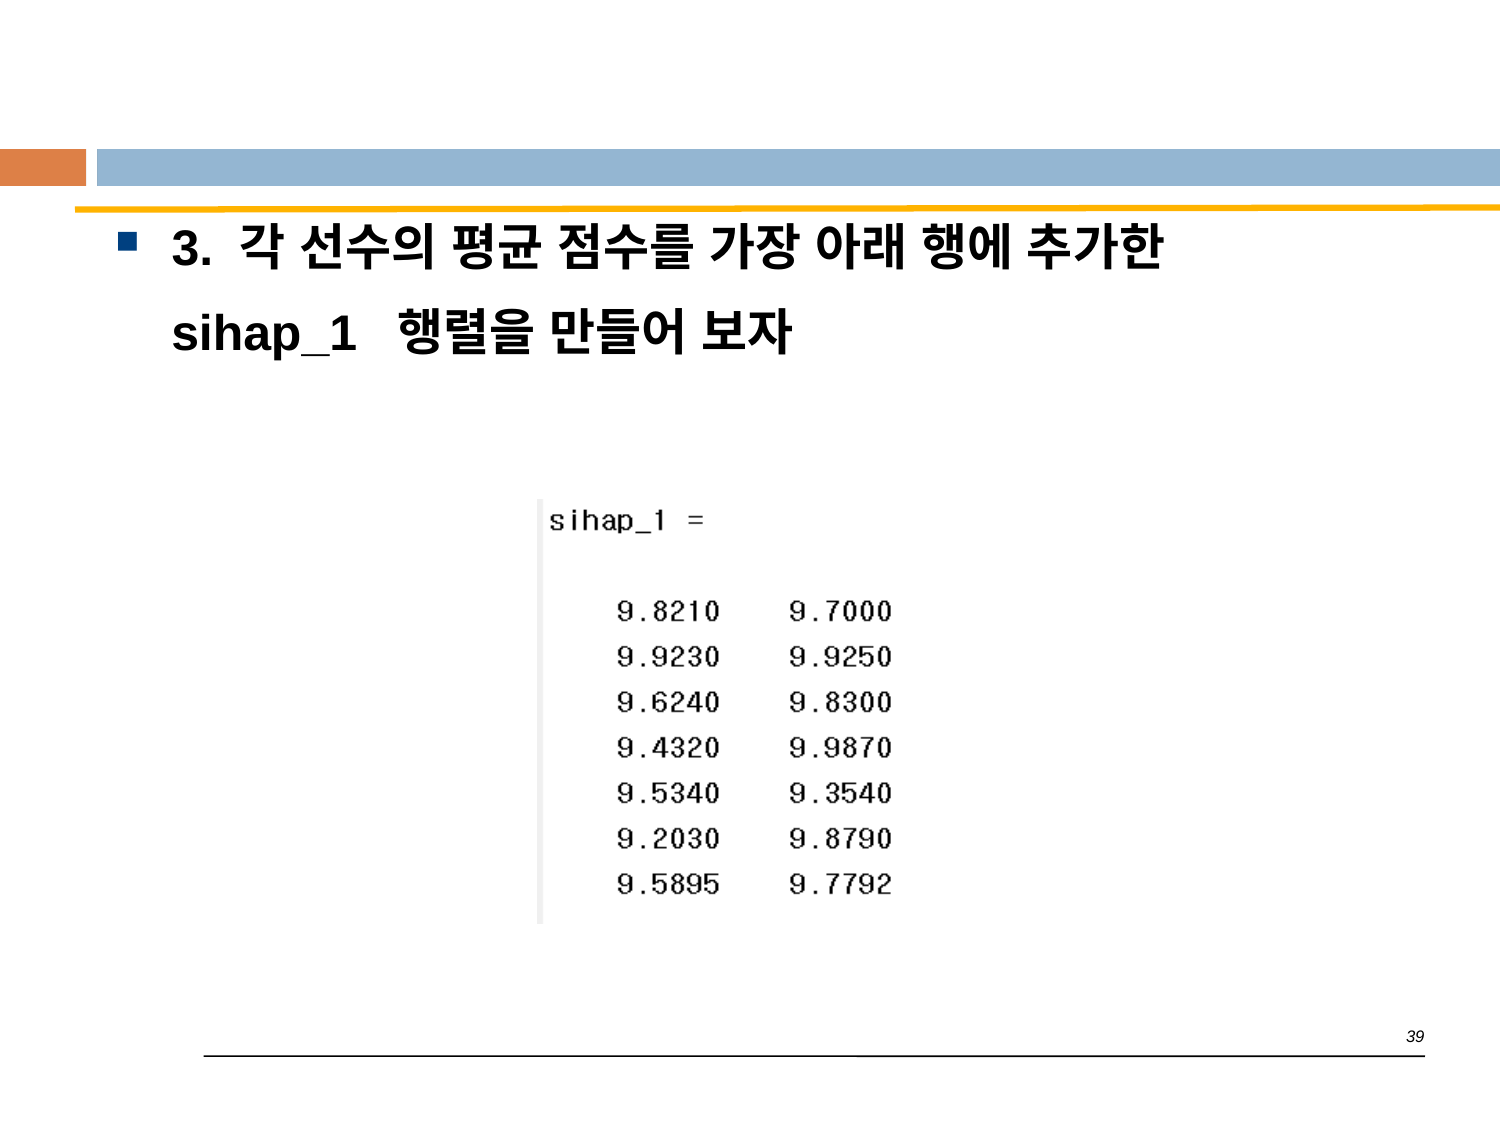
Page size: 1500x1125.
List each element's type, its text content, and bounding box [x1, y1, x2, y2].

list 3. 각 선수의 평균 점수를 가장 아래 행에 추가한 sihap_1 행렬을 만들어 보자 [100, 208, 1438, 1035]
picture [537, 499, 952, 924]
picture [0, 149, 1500, 186]
slide_number 39 [1112, 1018, 1440, 1076]
